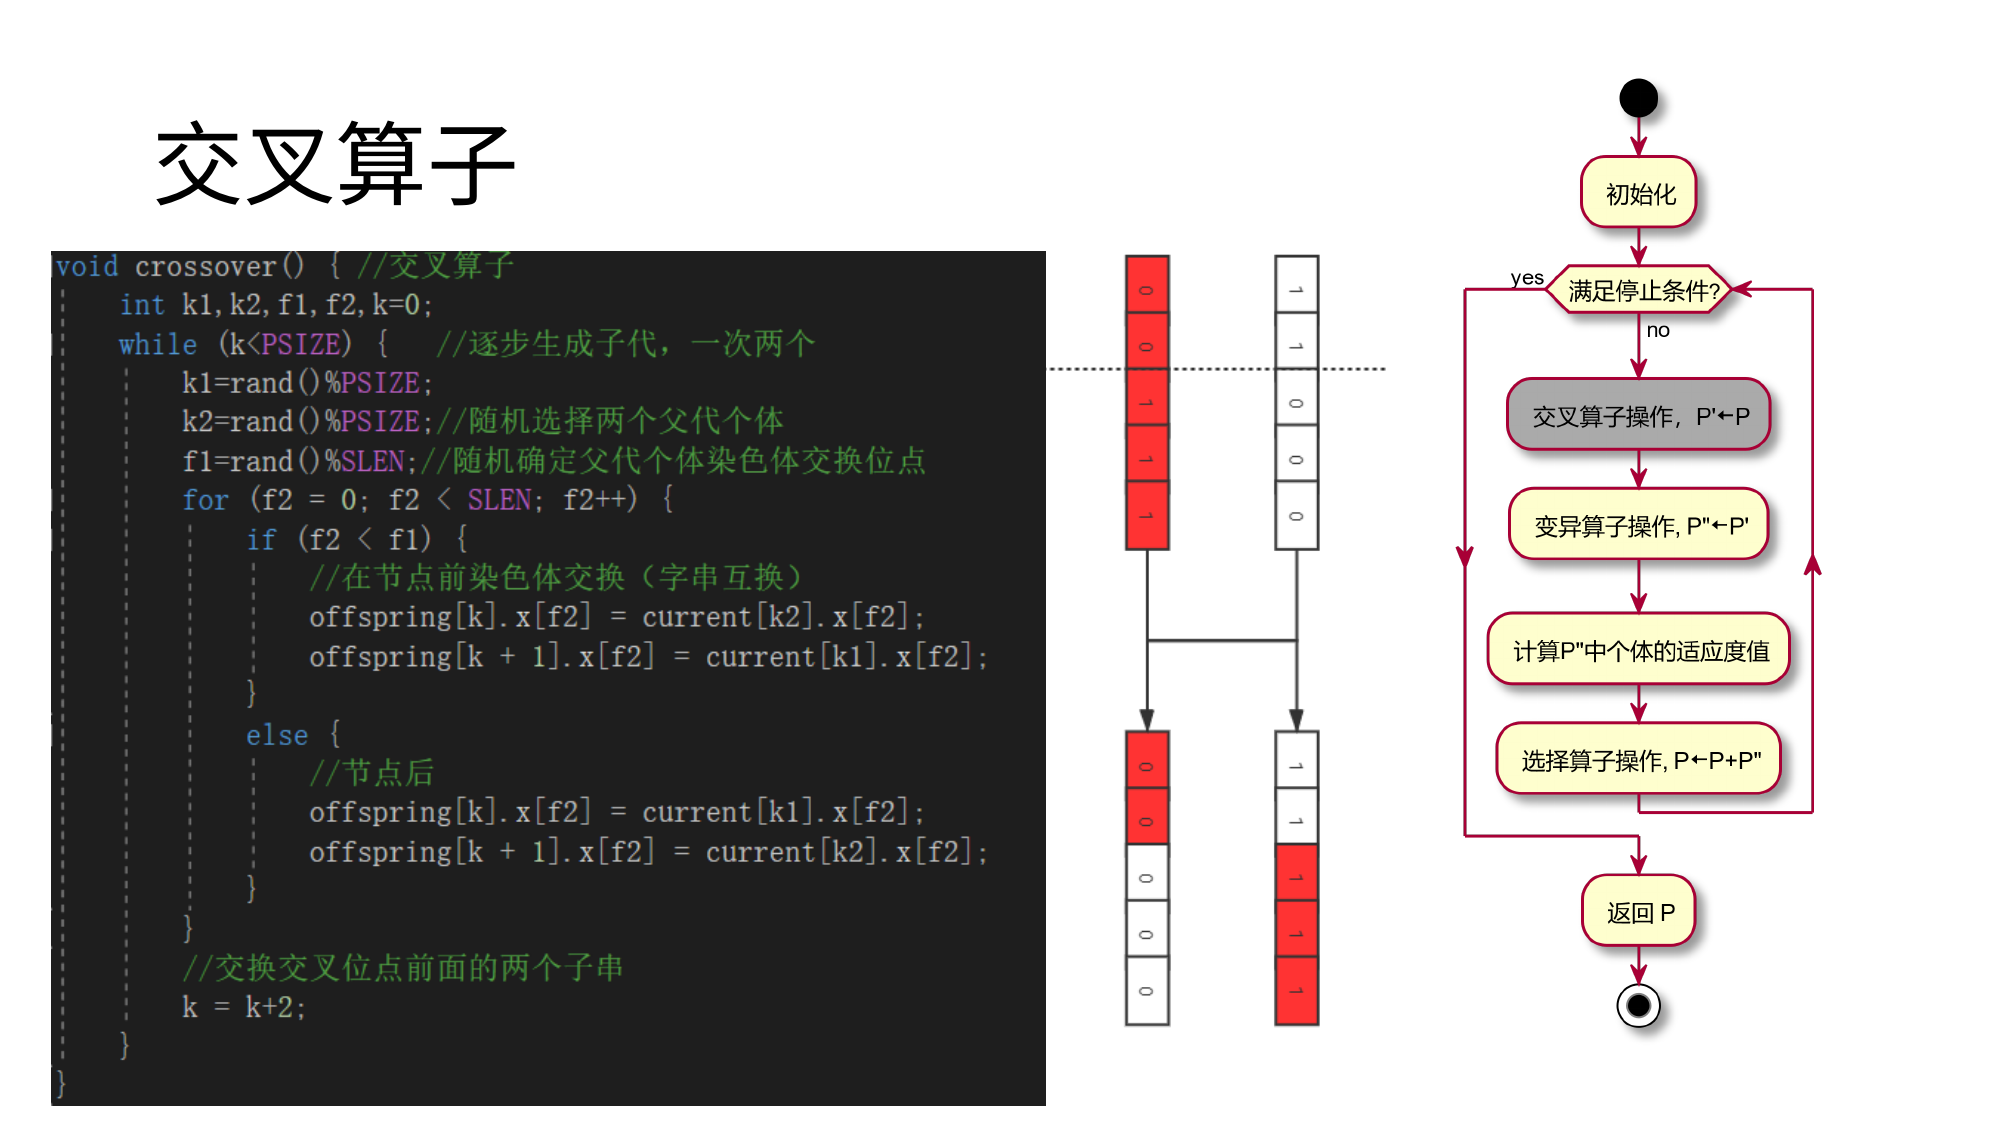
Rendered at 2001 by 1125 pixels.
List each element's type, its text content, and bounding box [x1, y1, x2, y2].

picture [1418, 59, 1863, 1059]
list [985, 222, 1418, 1059]
title 交叉算子 [137, 59, 1418, 251]
picture [51, 251, 1046, 1106]
